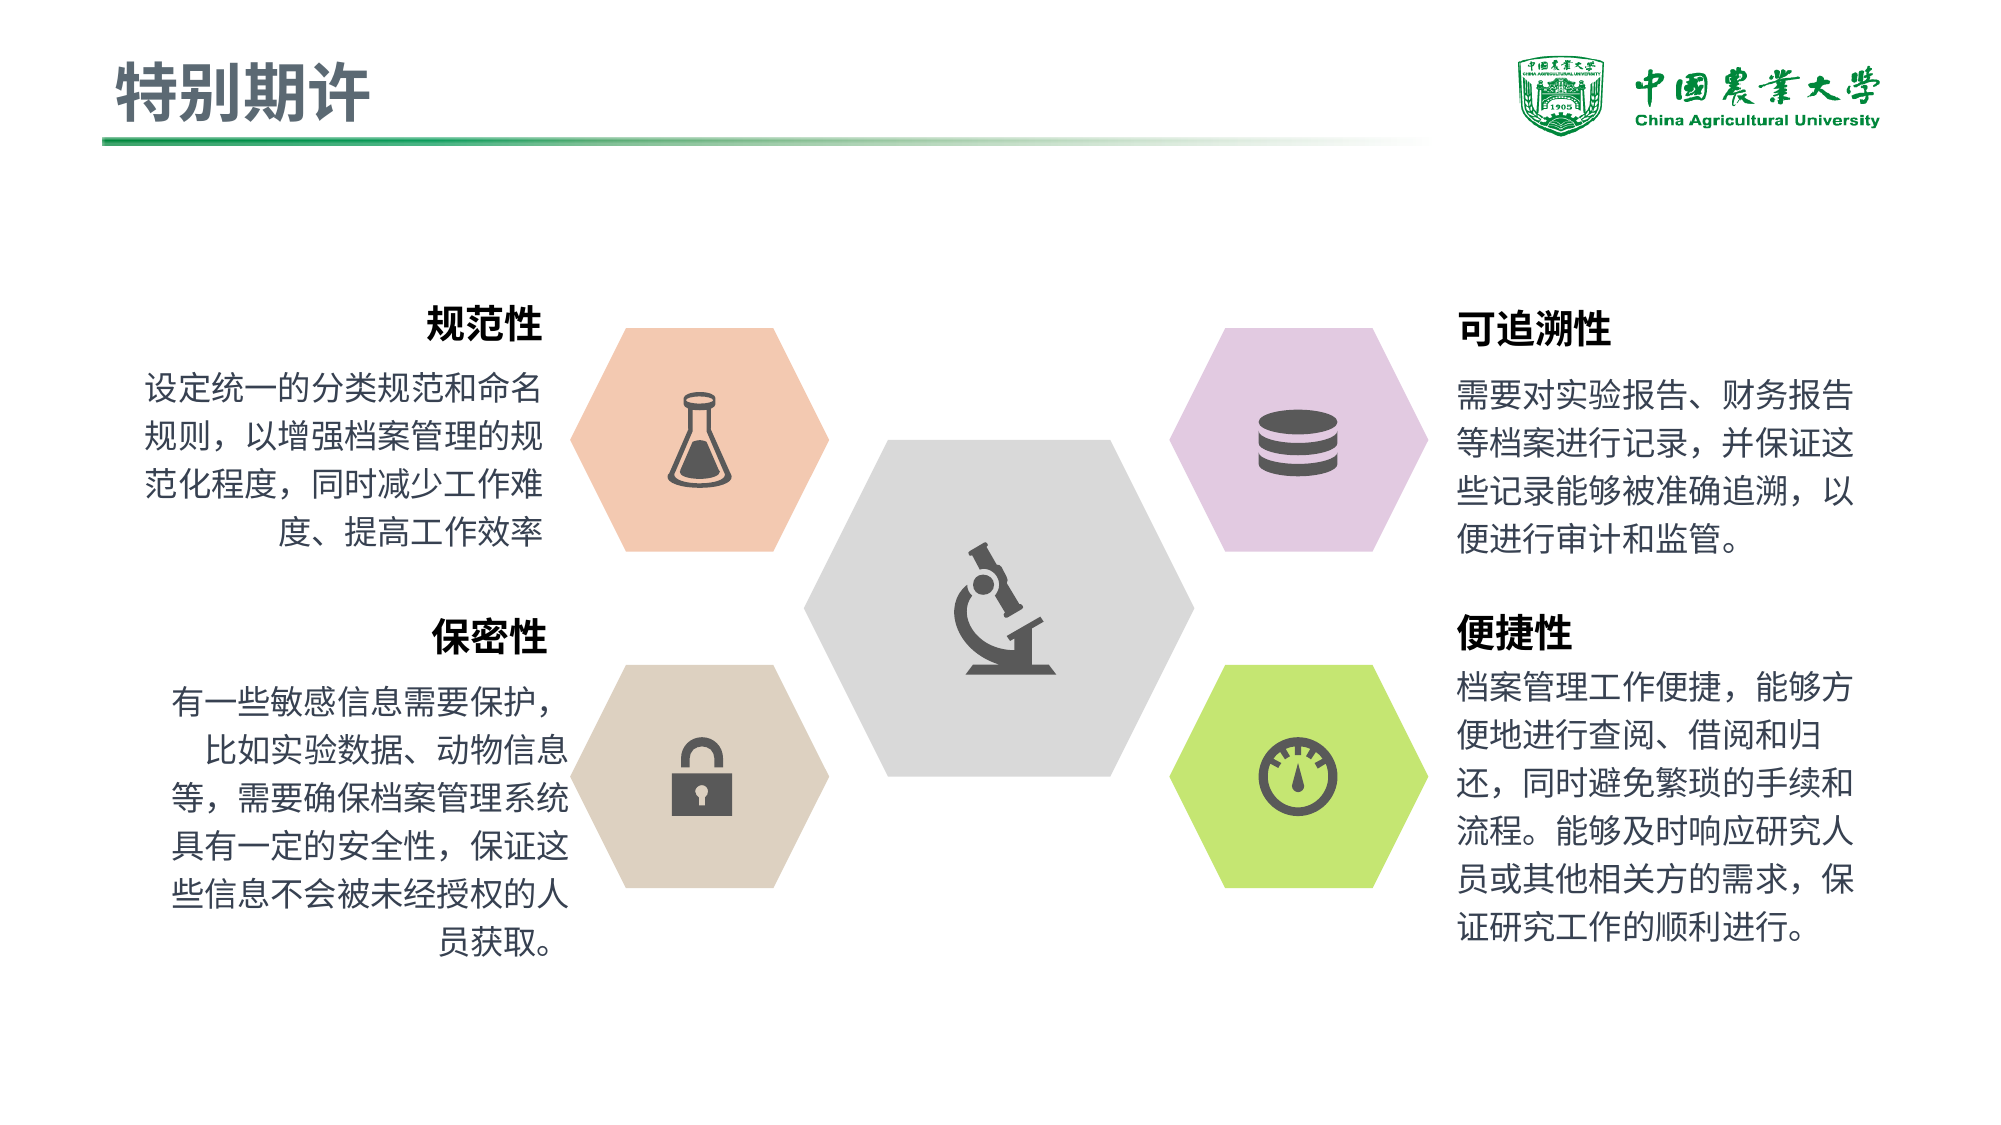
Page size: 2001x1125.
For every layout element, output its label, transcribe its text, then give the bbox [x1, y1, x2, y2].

picture [1472, 30, 1911, 151]
text_box [954, 584, 1057, 675]
text_box [671, 773, 733, 816]
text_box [1455, 304, 1883, 557]
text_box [143, 612, 571, 961]
text_box [1258, 430, 1338, 456]
text_box [566, 323, 834, 557]
text_box [1258, 737, 1338, 817]
text_box [1258, 409, 1338, 435]
text_box [968, 542, 1024, 618]
text_box [1291, 762, 1305, 793]
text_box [117, 298, 545, 551]
text_box [681, 737, 724, 768]
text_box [1455, 608, 1883, 1002]
text_box [1165, 660, 1433, 893]
text_box [1258, 452, 1338, 477]
text_box [575, 660, 834, 893]
text_box 特别期许 [99, 45, 1900, 138]
text_box [667, 392, 732, 488]
text_box [1165, 323, 1433, 557]
picture [102, 138, 1441, 146]
text_box [799, 435, 1199, 782]
